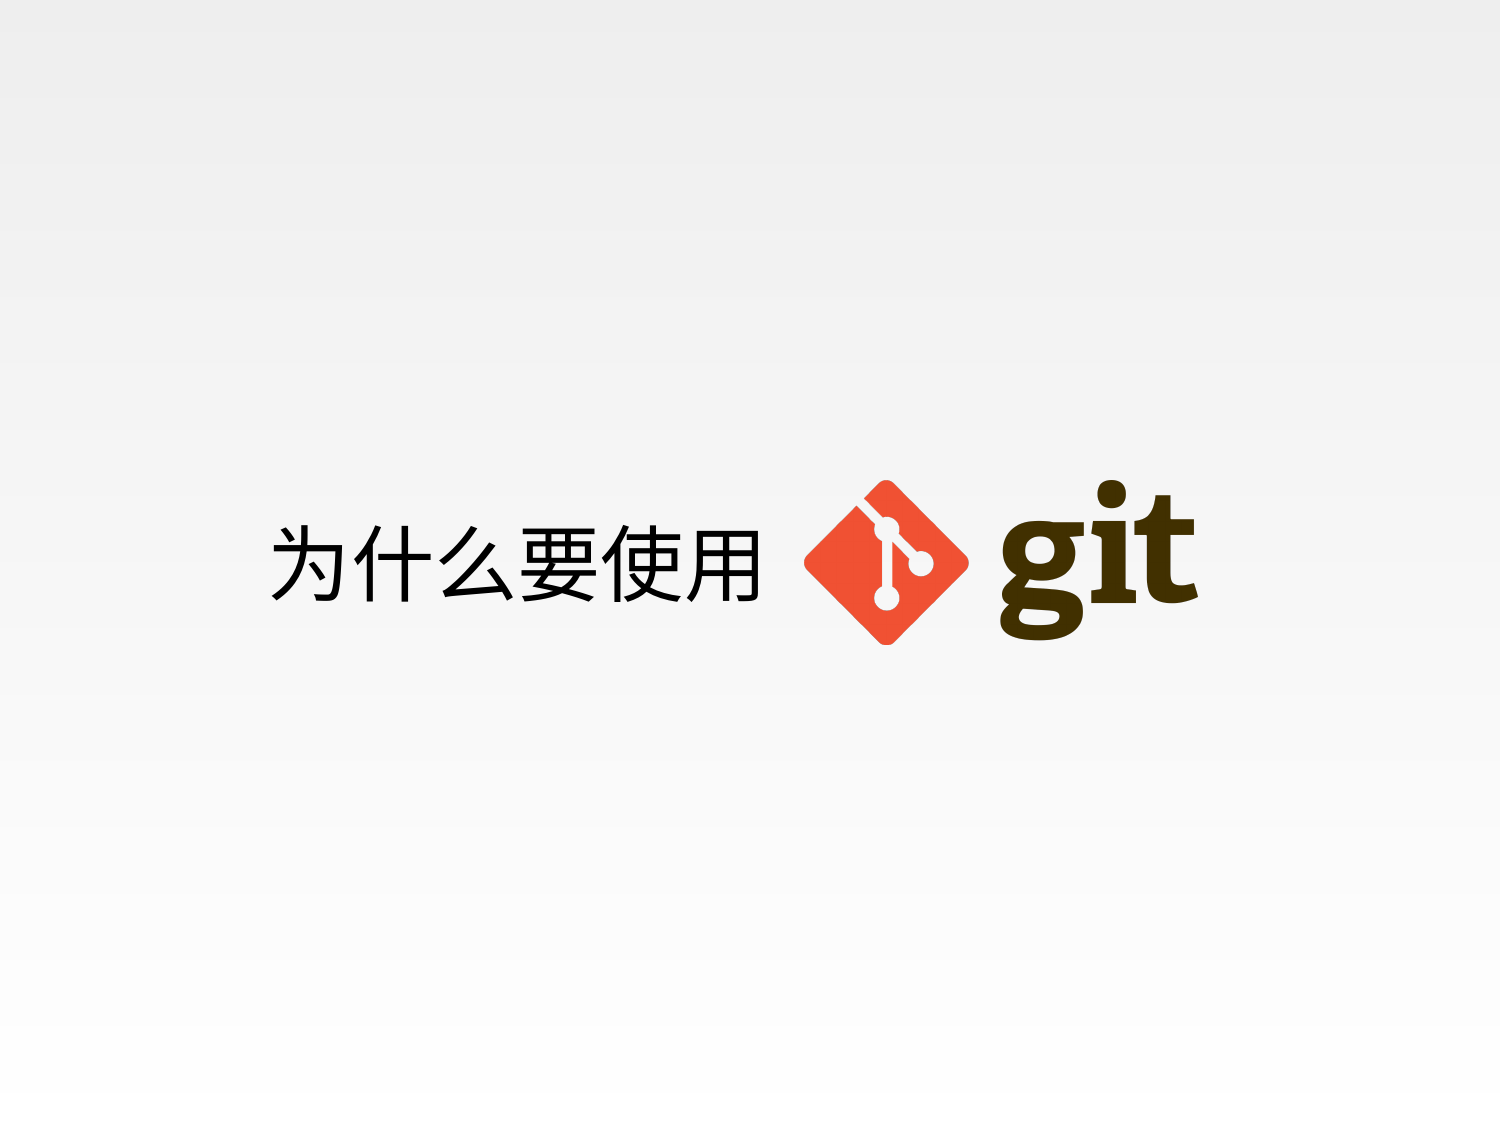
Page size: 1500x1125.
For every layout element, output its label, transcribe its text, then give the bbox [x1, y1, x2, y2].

text_box 为什么要使用 [253, 504, 790, 620]
picture [804, 480, 1198, 645]
